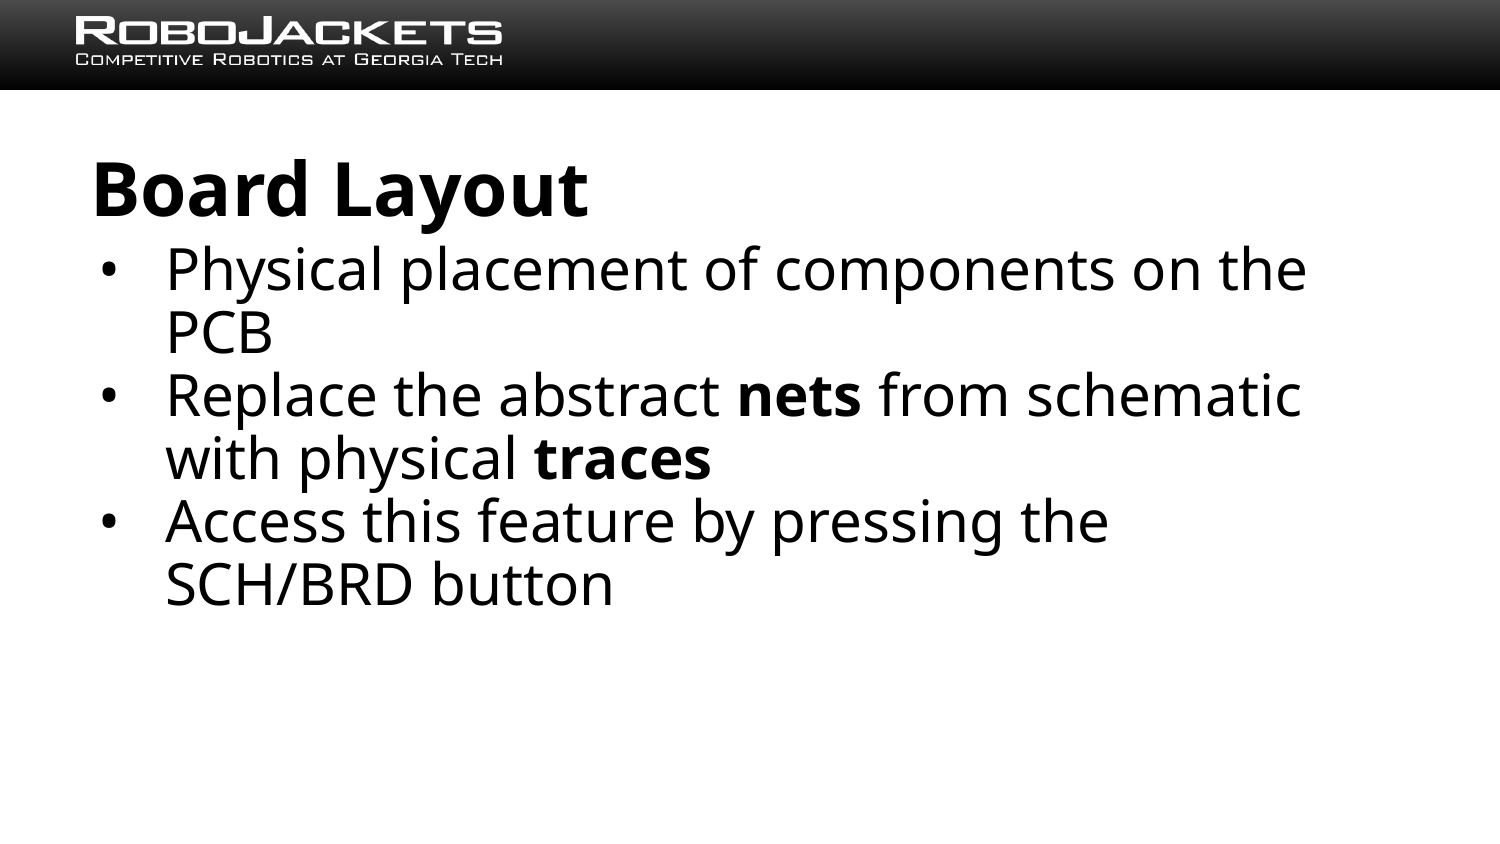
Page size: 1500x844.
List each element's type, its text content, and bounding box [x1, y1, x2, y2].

title Board Layout [75, 112, 1388, 225]
list Physical placement of components on the PCB Replace the abstract nets from schematic with physical traces Access this feature by pressing the SCH/BRD button [75, 225, 1388, 750]
picture [75, 16, 507, 65]
